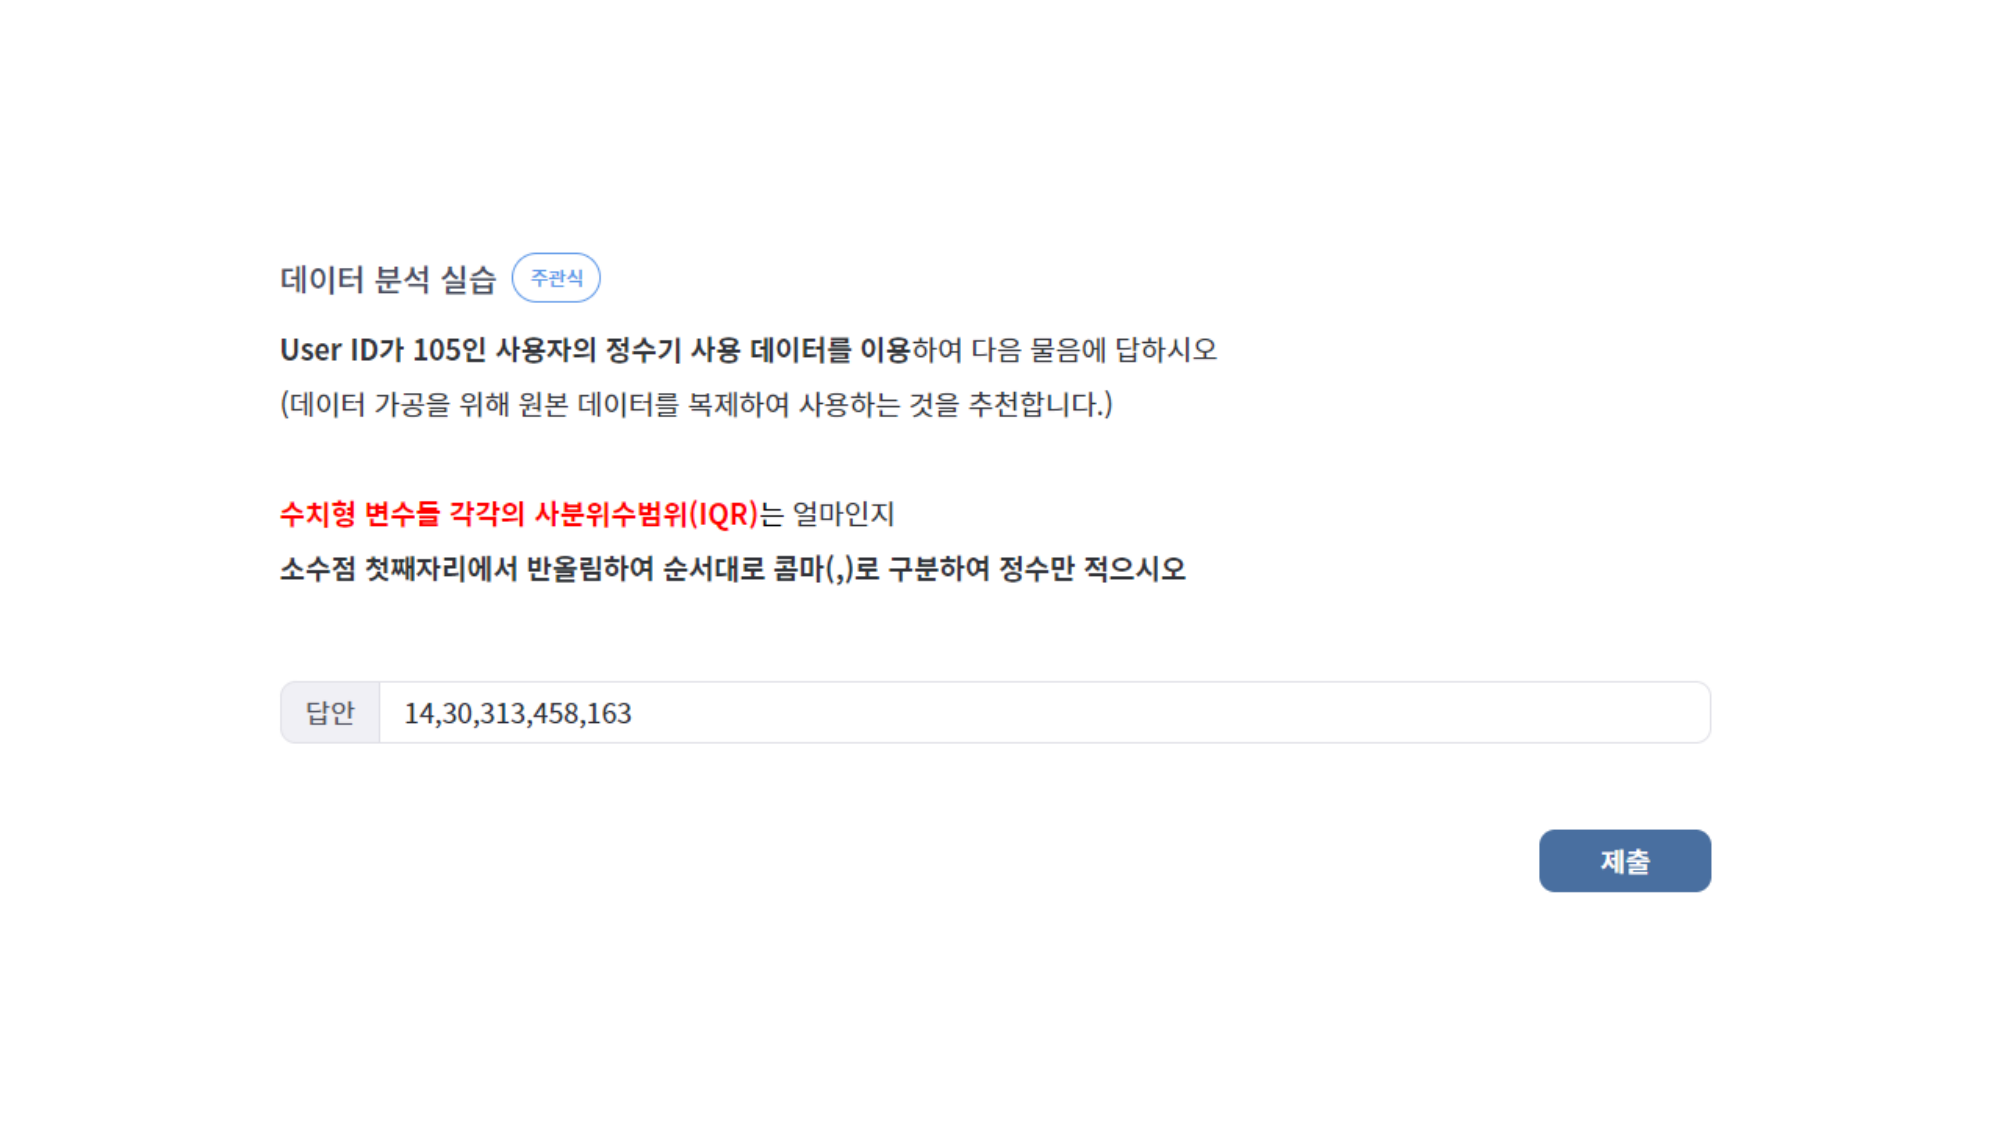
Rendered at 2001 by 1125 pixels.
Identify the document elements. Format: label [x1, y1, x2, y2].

picture [257, 231, 1743, 894]
